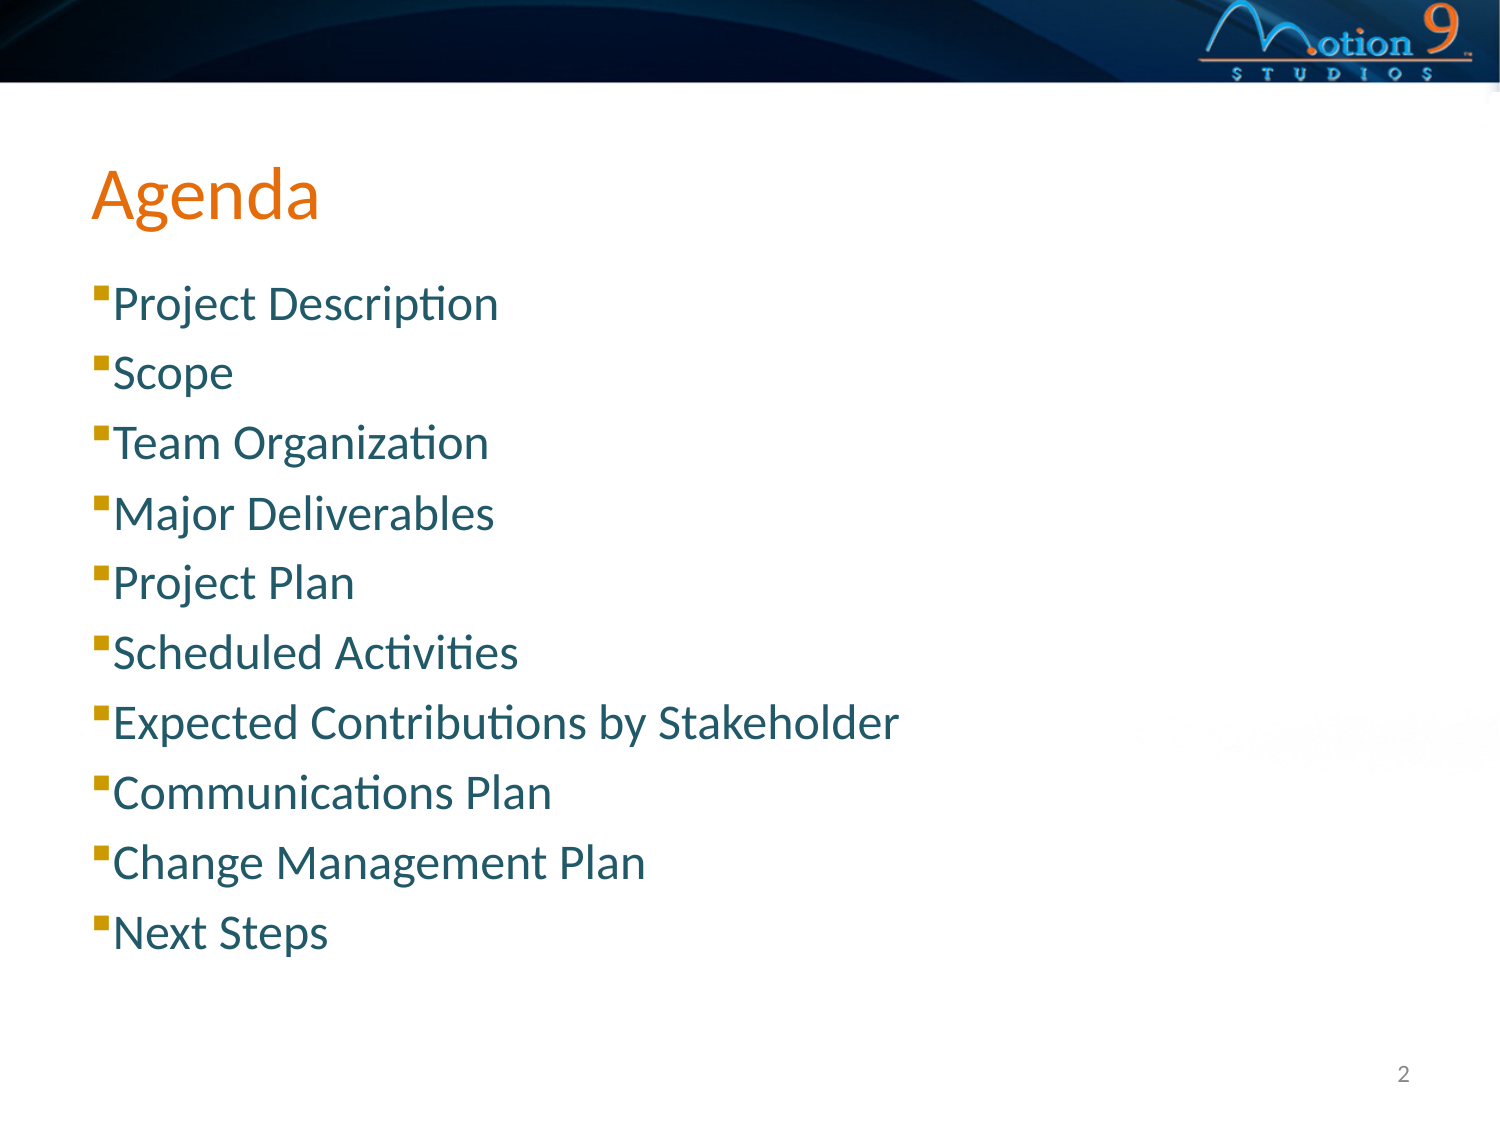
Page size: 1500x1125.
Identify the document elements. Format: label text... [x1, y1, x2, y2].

text_box Project Description Scope Team Organization Major Deliverables Project Plan Scheduled Activities Expected Contributions by Stakeholder Communications Plan Change Management Plan Next Steps [74, 262, 1425, 1075]
picture [0, 0, 1500, 1125]
slide_number 2 [1074, 1042, 1425, 1103]
text_box Agenda [76, 137, 337, 243]
